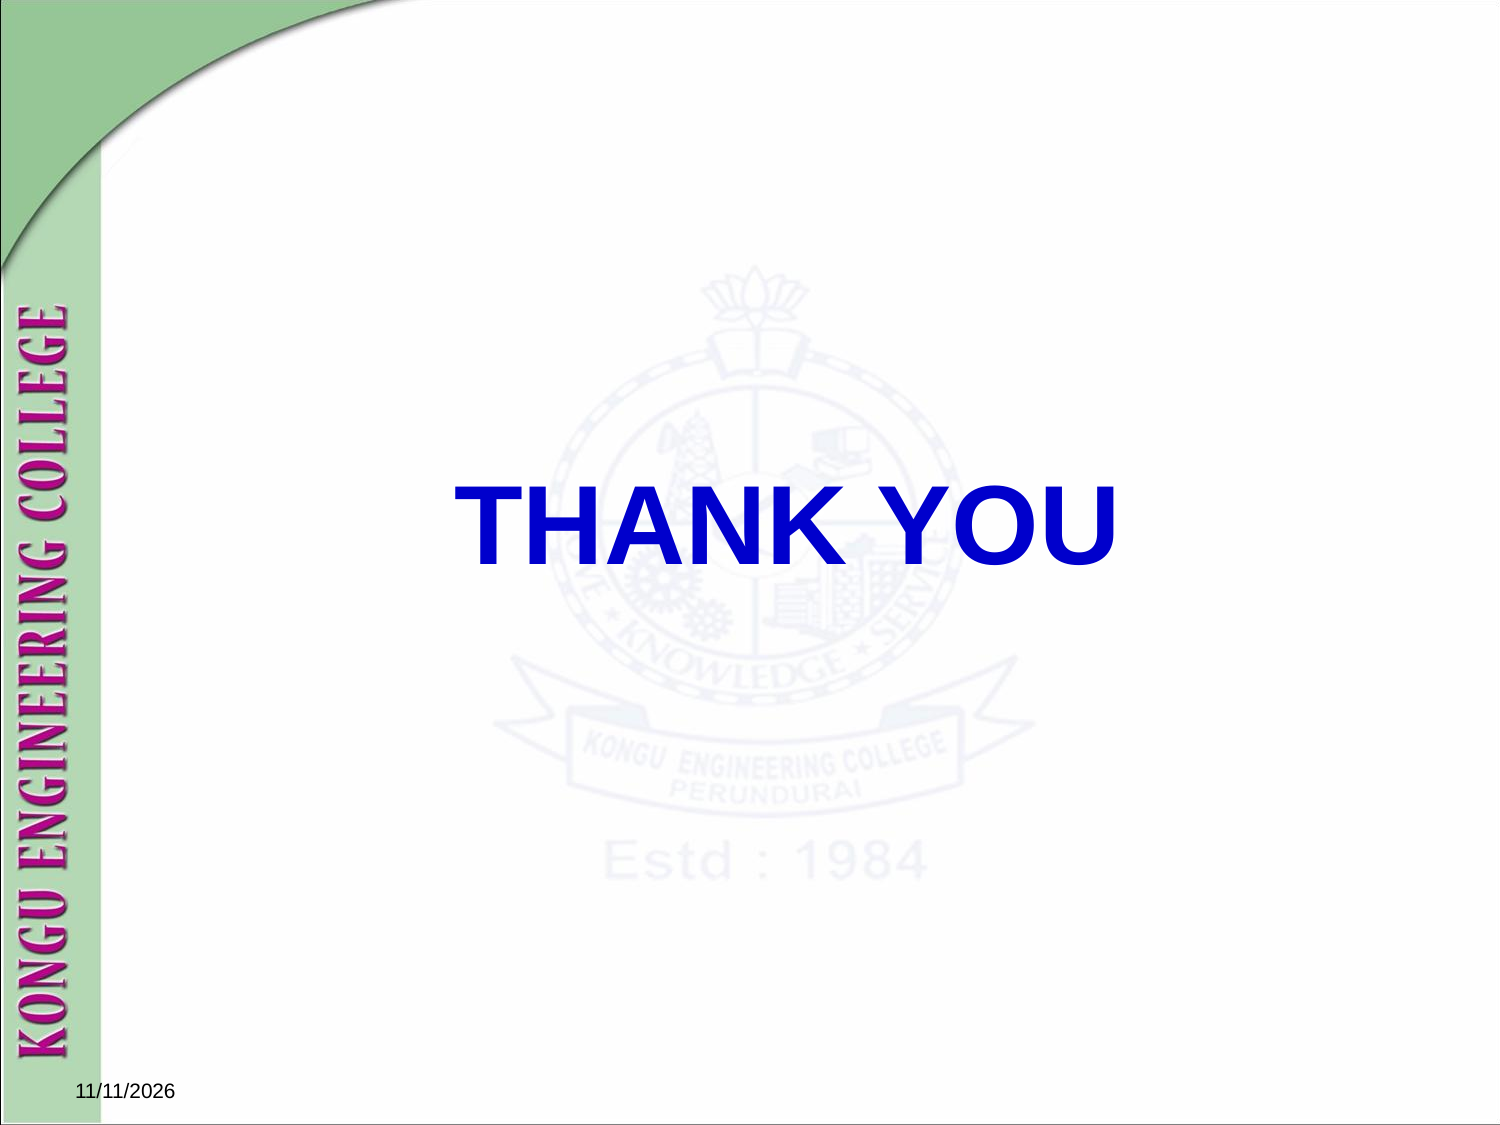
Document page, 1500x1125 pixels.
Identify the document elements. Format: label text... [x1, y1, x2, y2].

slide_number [75, 1042, 425, 1103]
picture [0, 0, 1500, 1125]
list THANK YOU [149, 287, 1426, 1038]
